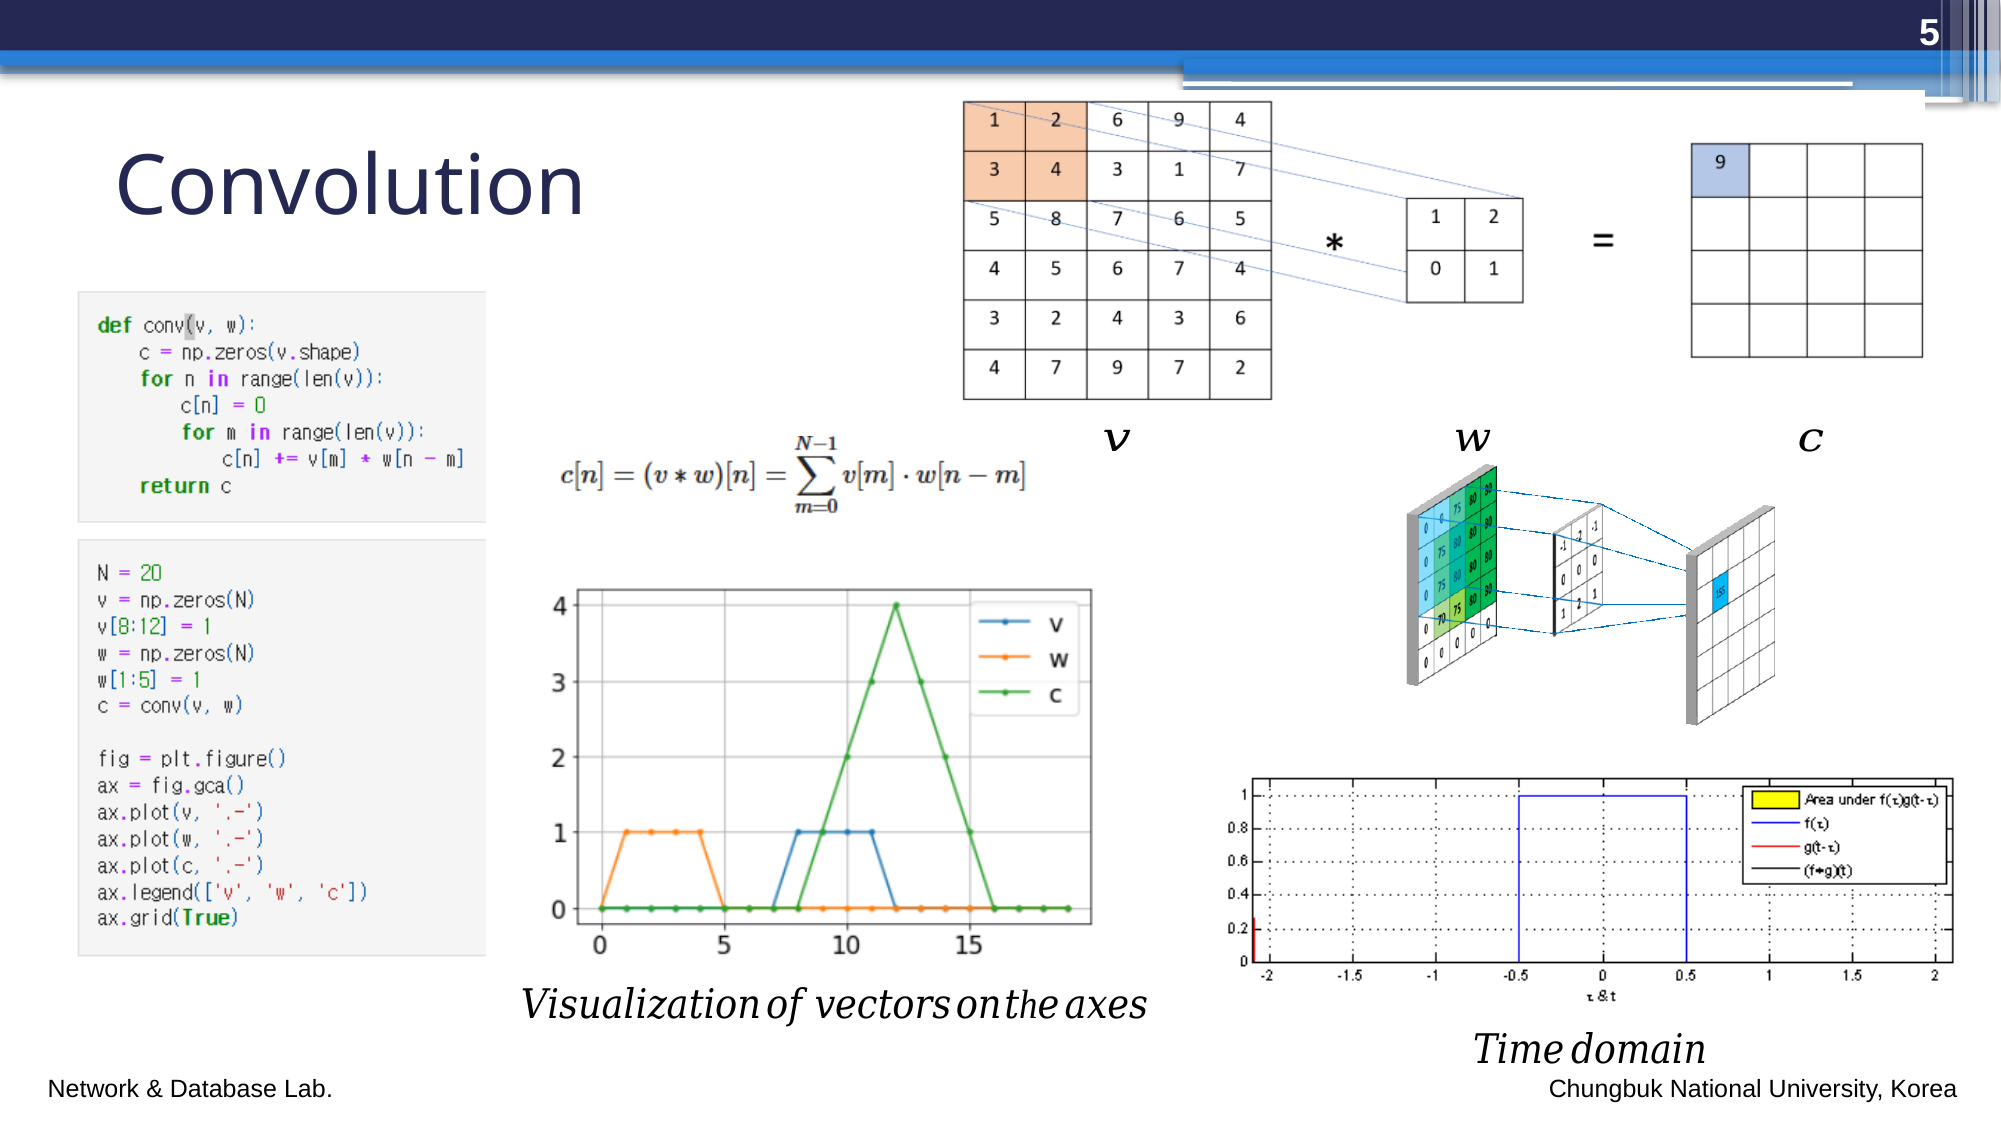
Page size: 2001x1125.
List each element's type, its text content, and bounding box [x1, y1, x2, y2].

slide_number 5 [1788, 0, 1955, 61]
picture [552, 436, 1043, 522]
picture [1403, 460, 1778, 732]
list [957, 89, 1925, 402]
picture [545, 580, 1125, 961]
picture [74, 284, 487, 961]
picture [1224, 775, 1957, 1006]
title Convolution [99, 93, 952, 269]
